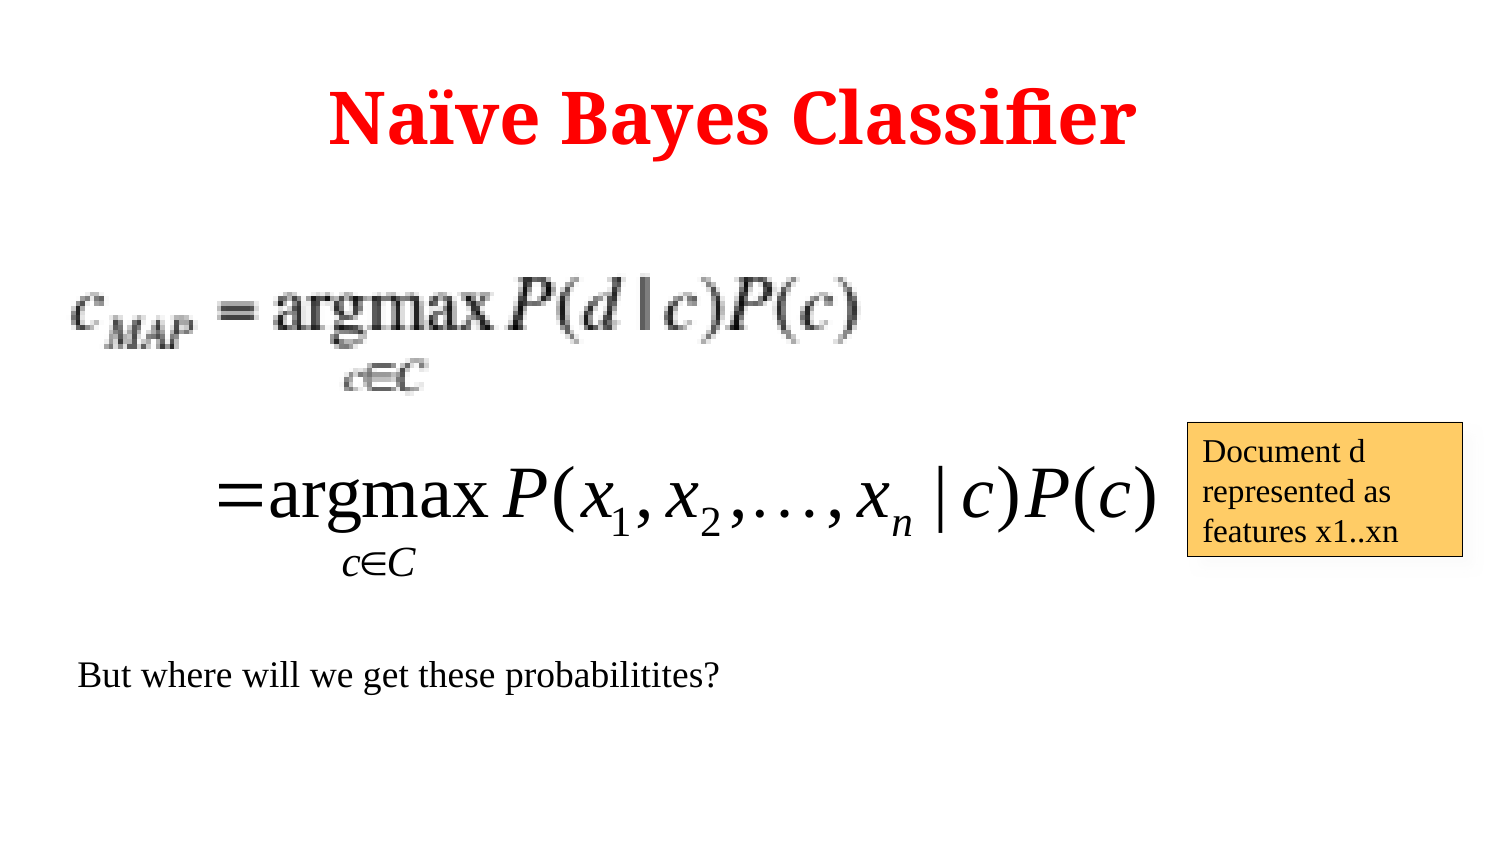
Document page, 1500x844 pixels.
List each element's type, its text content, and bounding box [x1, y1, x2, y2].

text_box Document d represented as features x1..xn [1187, 421, 1463, 557]
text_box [62, 259, 867, 401]
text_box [199, 443, 1172, 592]
text_box But where will we get these probabilitites? [62, 642, 1378, 703]
title Naïve Bayes Classifier [41, 64, 1425, 180]
